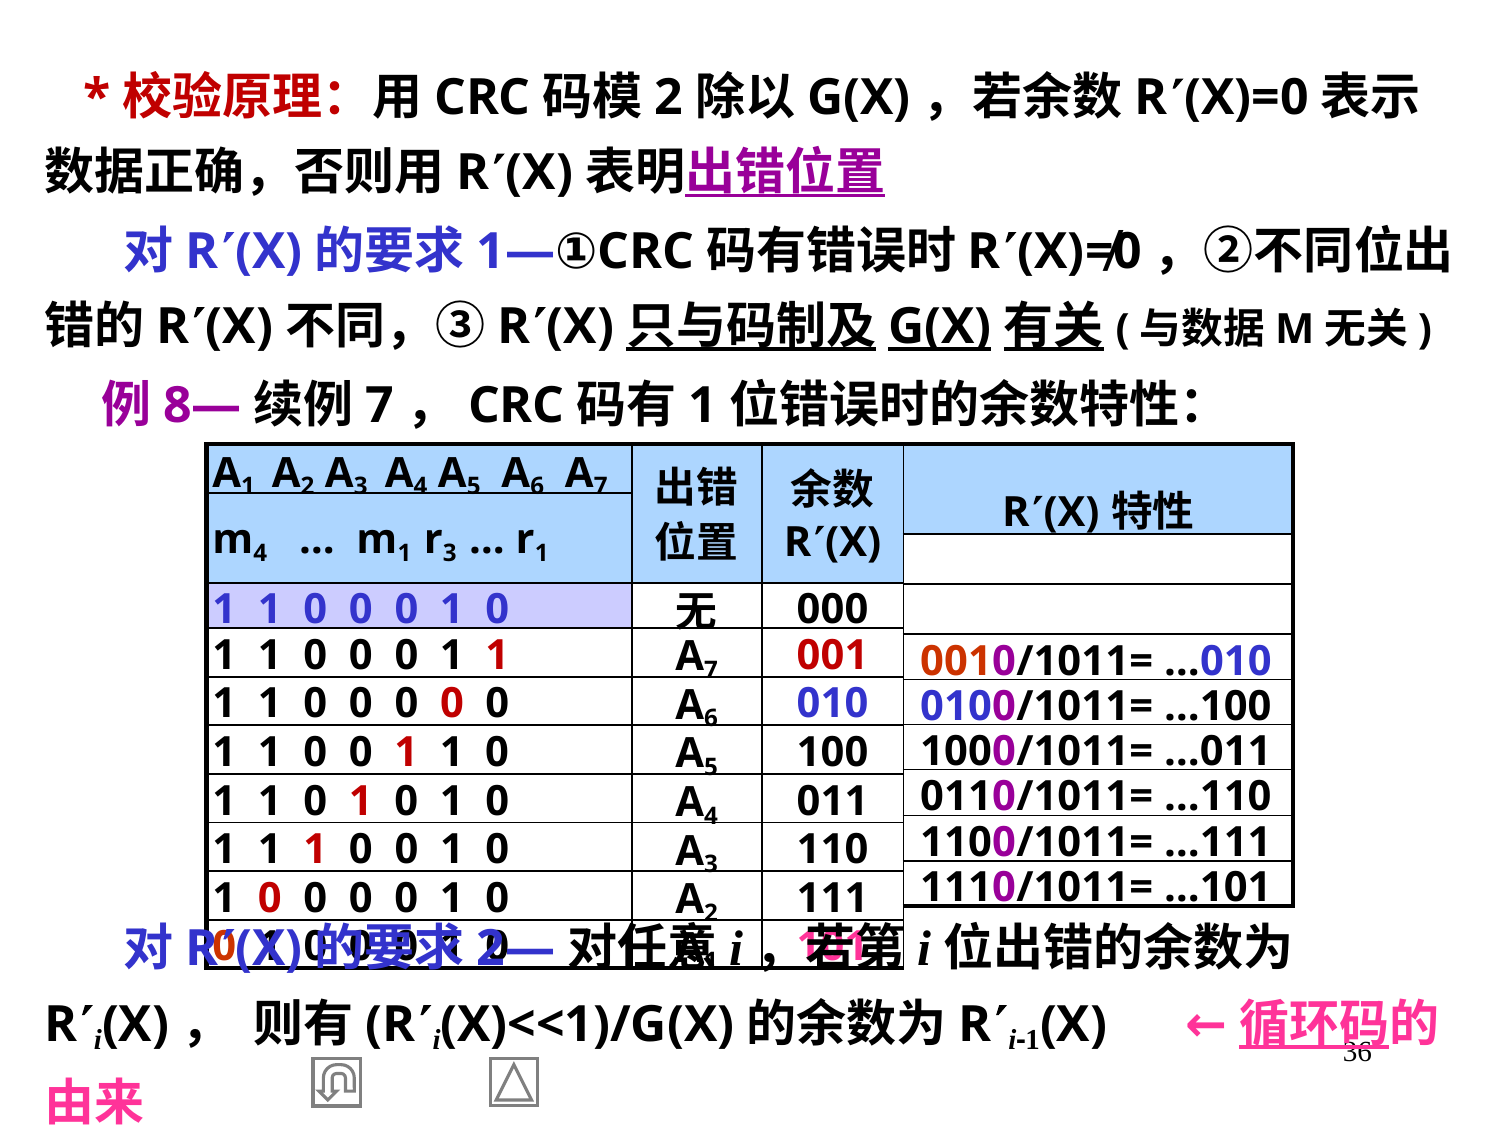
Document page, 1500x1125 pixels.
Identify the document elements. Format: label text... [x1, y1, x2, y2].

table_cell A5 [633, 726, 761, 773]
text_box *校验原理：用CRC码模2除以G(X)，若余数R(X)=0表示数据正确，否则用R(X)表明出错位置 [29, 42, 1471, 196]
table_cell 1110/1011= …101 [904, 862, 1291, 904]
table_cell 0010/1011= …010 [904, 635, 1291, 679]
table_cell 001 [763, 629, 903, 676]
table_cell m4 … m1 r3 … r1 [209, 494, 631, 582]
table_header 余数 R(X) [763, 446, 903, 582]
table_cell 0100/1011= …100 [904, 680, 1291, 724]
table_cell A3 [633, 823, 761, 870]
table_cell 111 [763, 872, 903, 893]
text_box 对R(X)的要求2—对任意i，若第i位出错的余数为Ri(X)， 则有(Ri(X)<<1)/G(X)的余数为Ri-1(X) ←循环码的由来 [29, 893, 1471, 1125]
table_cell A2 [633, 872, 761, 893]
text_box 例8—续例7，CRC码有1位错误时的余数特性： [29, 349, 1471, 440]
table_cell 000 [763, 584, 903, 627]
table_cell 1 1 0 0 0 1 0 [209, 584, 631, 627]
table_cell 1000/1011= …011 [904, 725, 1291, 769]
table_cell 1 1 0 0 0 1 1 [209, 629, 631, 676]
table_cell 0110/1011= …110 [904, 770, 1291, 815]
table_cell 100 [763, 726, 903, 773]
table_cell 1 0 0 0 0 1 0 [209, 872, 631, 893]
table_cell 1 1 0 0 1 1 0 [209, 726, 631, 773]
table_cell A6 [633, 678, 761, 724]
table_cell A7 [633, 629, 761, 676]
table_cell 无 [633, 584, 761, 627]
table_header A1 A2 A3 A4 A5 A6 A7 [209, 446, 631, 492]
table_cell 1 1 0 0 0 0 0 [209, 678, 631, 724]
table_cell 010 [763, 678, 903, 724]
table_cell [904, 585, 1291, 633]
table_cell 1 1 0 1 0 1 0 [209, 775, 631, 822]
table_cell 110 [763, 823, 903, 870]
table_cell A4 [633, 775, 761, 822]
text_box 对R(X)的要求1—①CRC码有错误时R(X)≠0，②不同位出错的R(X)不同，③R(X)只与码制及G(X)有关(与数据M无关) [29, 196, 1471, 349]
table_header R(X)特性 [904, 446, 1291, 533]
table_cell [904, 535, 1291, 583]
table_cell 1 1 1 0 0 1 0 [209, 823, 631, 870]
table_header 出错 位置 [633, 446, 761, 582]
table_cell 011 [763, 775, 903, 822]
table_cell 1100/1011= …111 [904, 816, 1291, 860]
